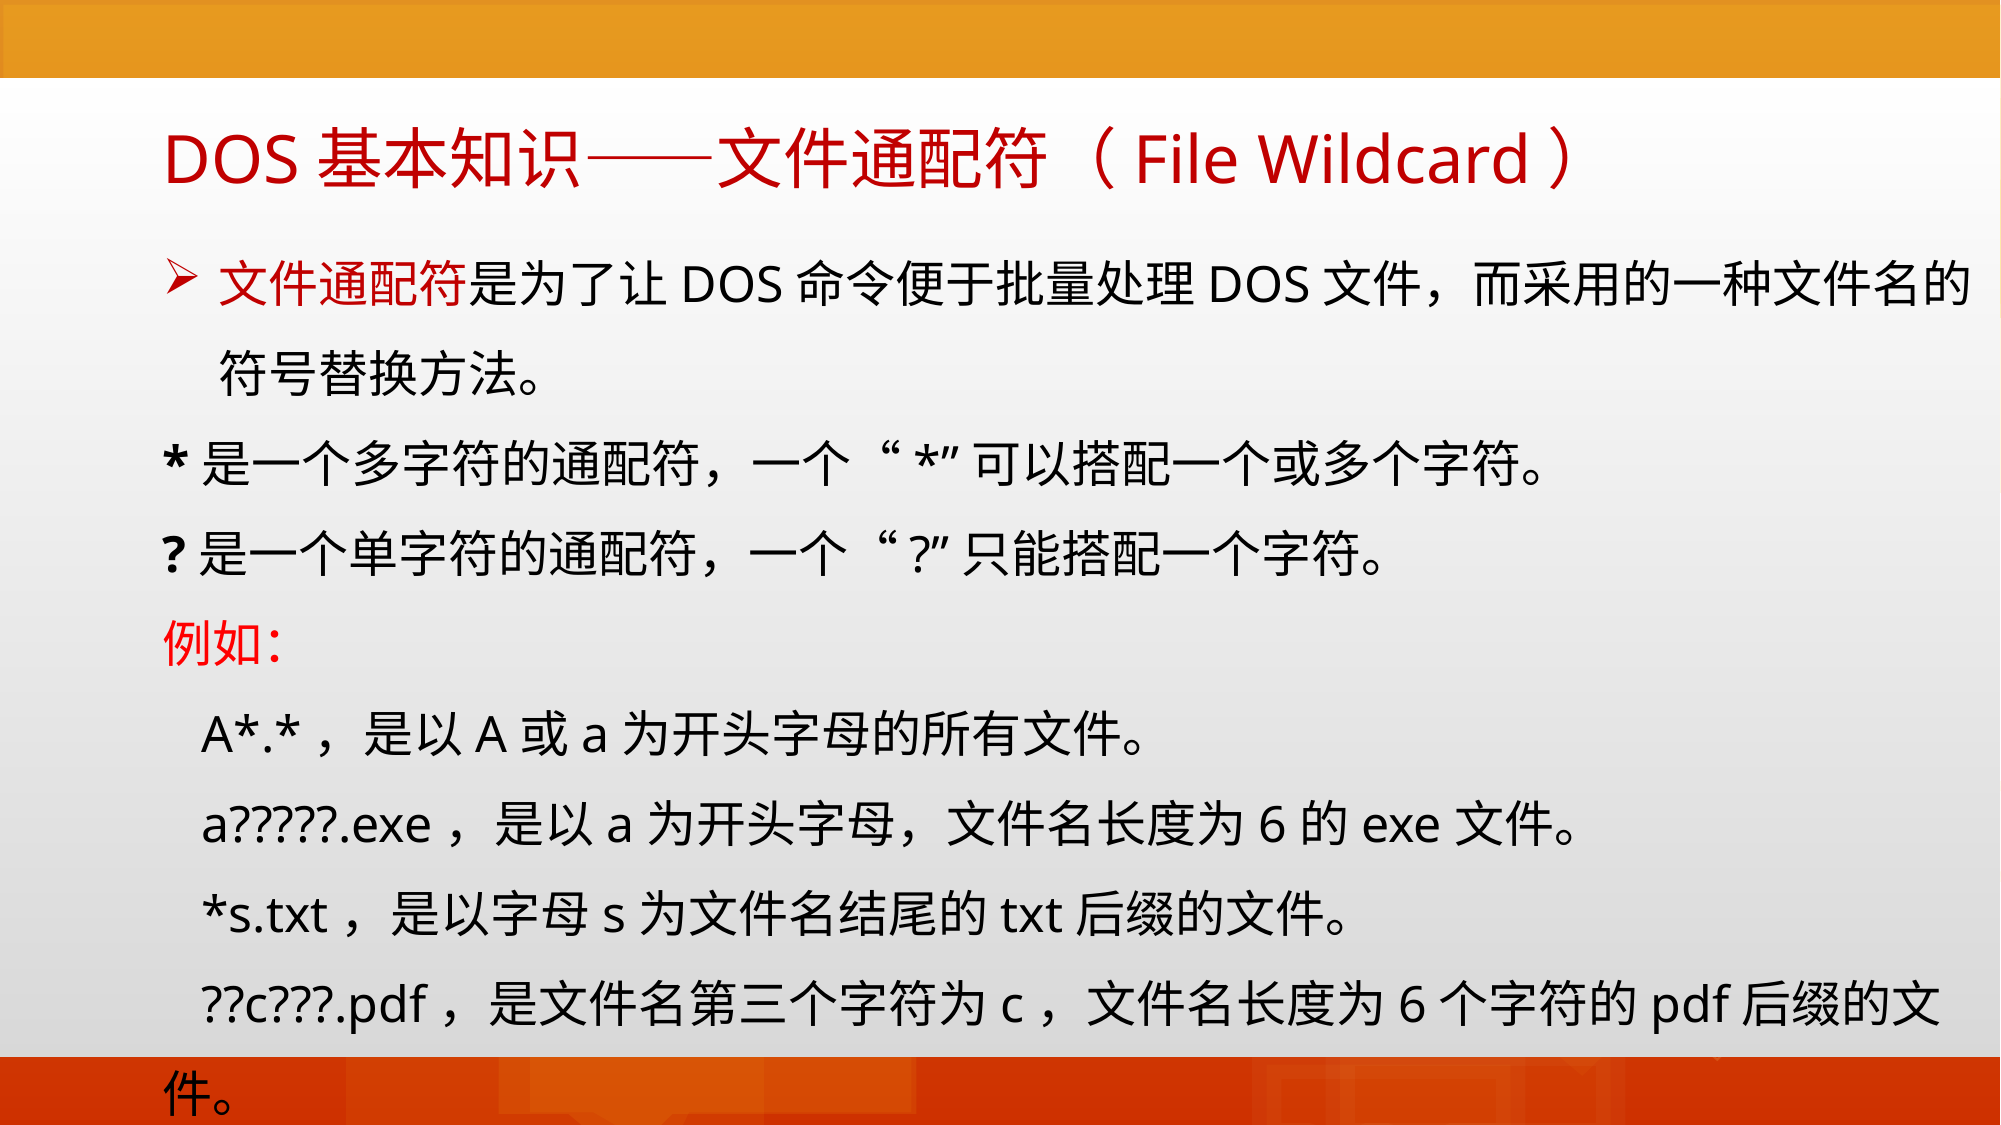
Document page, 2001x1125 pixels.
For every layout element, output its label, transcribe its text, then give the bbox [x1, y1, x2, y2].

text_box [0, 78, 2000, 1057]
text_box 文件通配符是为了让DOS命令便于批量处理DOS文件，而采用的一种文件名的符号替换方法。 *是一个多字符的通配符，一个“*”可以搭配一个或多个字符。 ?是一个单字符的通配符，一个“?”只能搭配一个字符。 例如： A*.*，是以A或a为开头字母的所有文件。 a?????.exe，是以a为开头字母，文件名长度为6的exe文件。 *s.txt，是以字母s为文件名结尾的txt后缀的文件。 ??c???.pdf，是文件名第三个字符为c，文件名长度为6个字符的pdf后缀的文件。 [147, 215, 2000, 1125]
text_box DOS基本知识——文件通配符（File Wildcard） [147, 109, 1818, 205]
